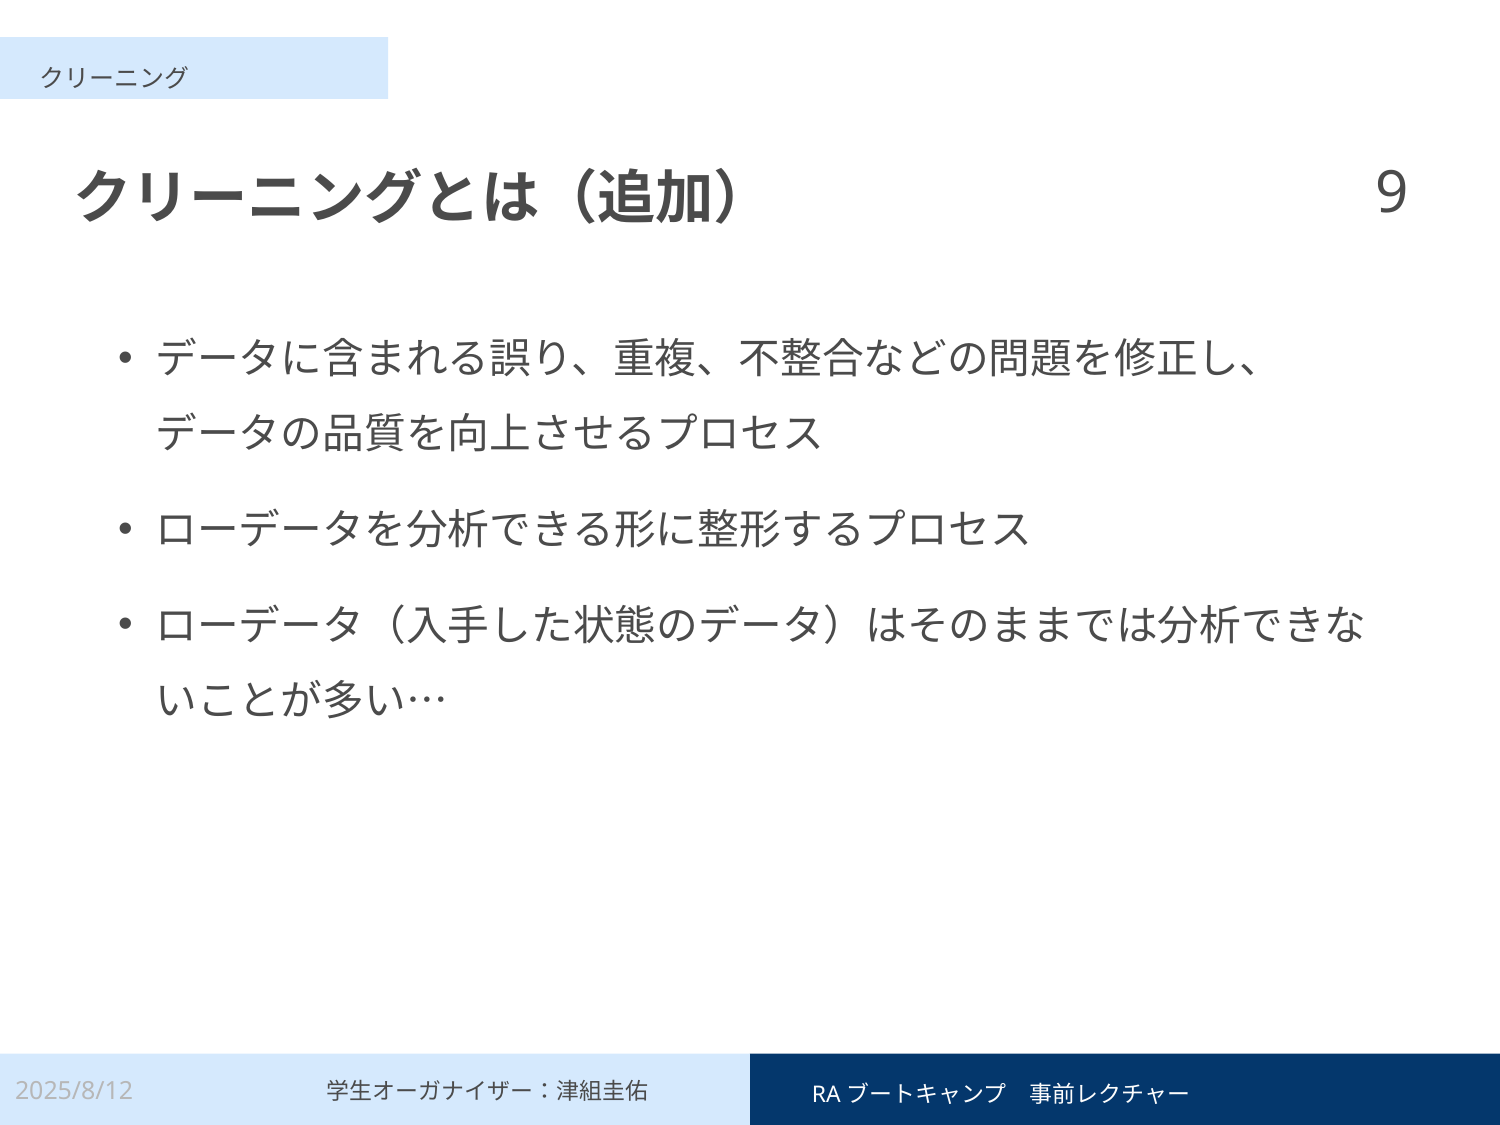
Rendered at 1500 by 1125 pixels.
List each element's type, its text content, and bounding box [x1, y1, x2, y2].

footer RAブートキャンプ 事前レクチャー [768, 1071, 1466, 1114]
title クリーニングとは（追加） [0, 103, 1500, 296]
list クリーニング [0, 39, 389, 99]
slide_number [0, 1053, 263, 1125]
list データに含まれる誤り、重複、不整合などの問題を修正し、 データの品質を向上させるプロセス ローデータを分析できる形に整形するプロセス ローデータ（入手した状態のデータ）はそのままでは分析できないことが多い… [103, 299, 1397, 1014]
slide_number 9 [1095, 98, 1424, 290]
